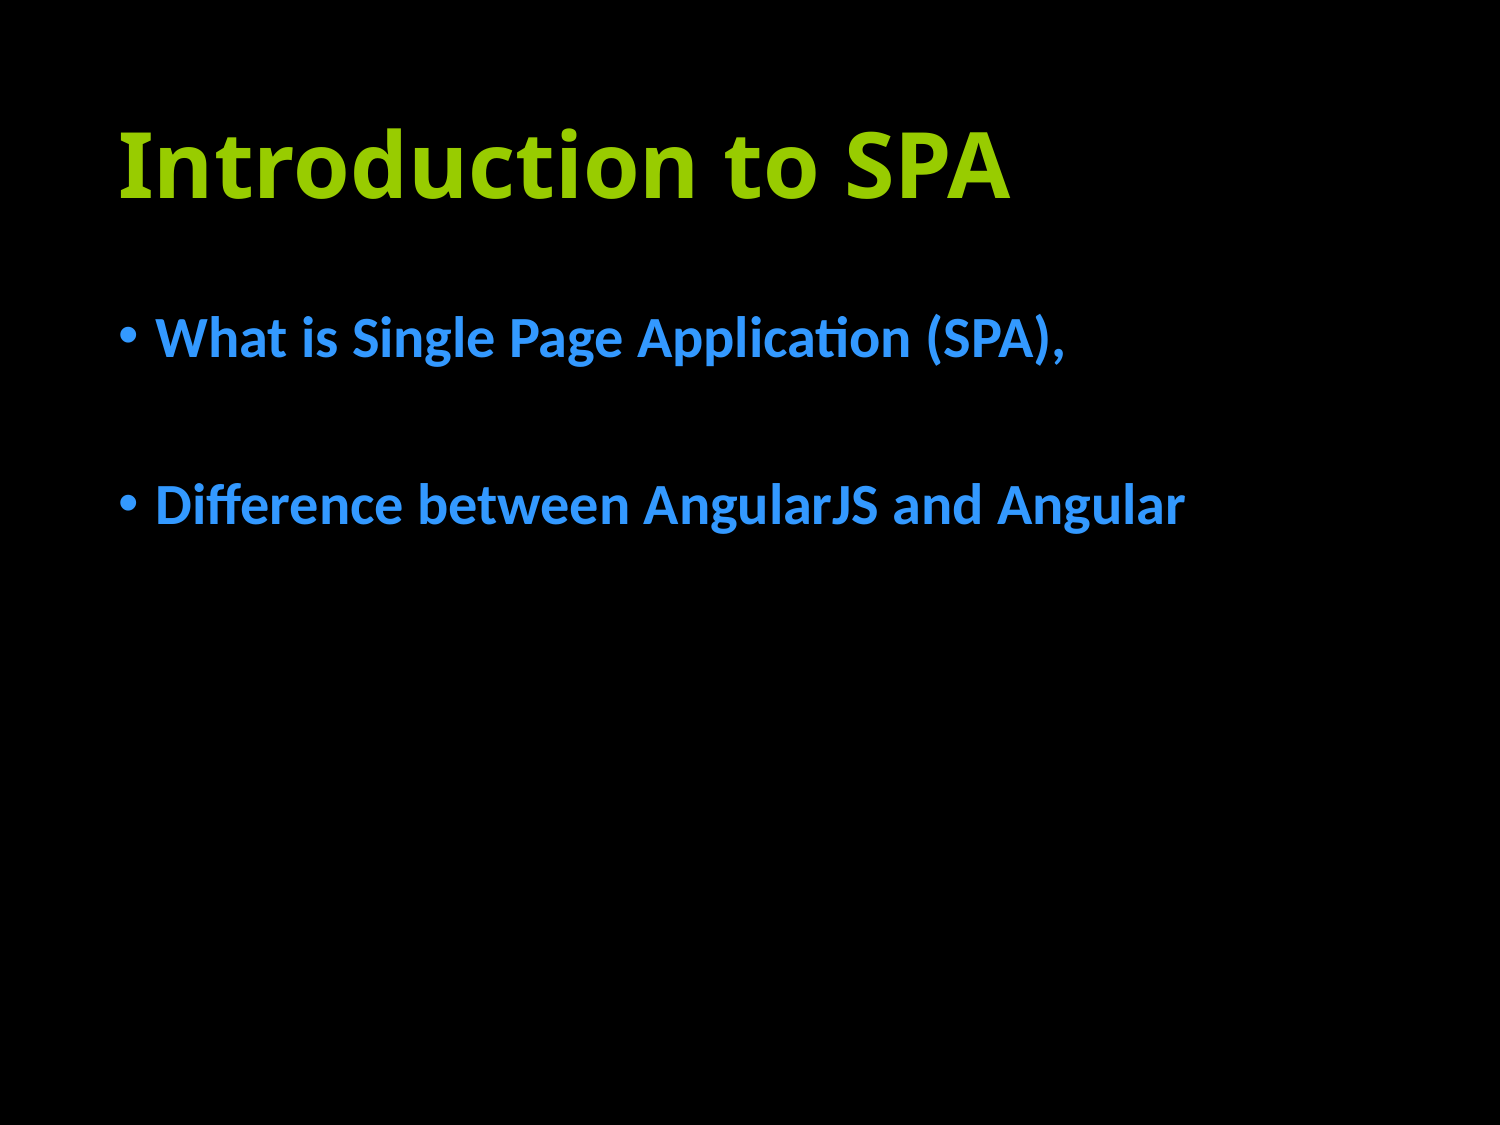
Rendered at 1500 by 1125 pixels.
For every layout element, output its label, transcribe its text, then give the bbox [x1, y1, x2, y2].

title Introduction to SPA [103, 59, 1397, 278]
list What is Single Page Application (SPA), Difference between AngularJS and Angular [103, 299, 1397, 1014]
